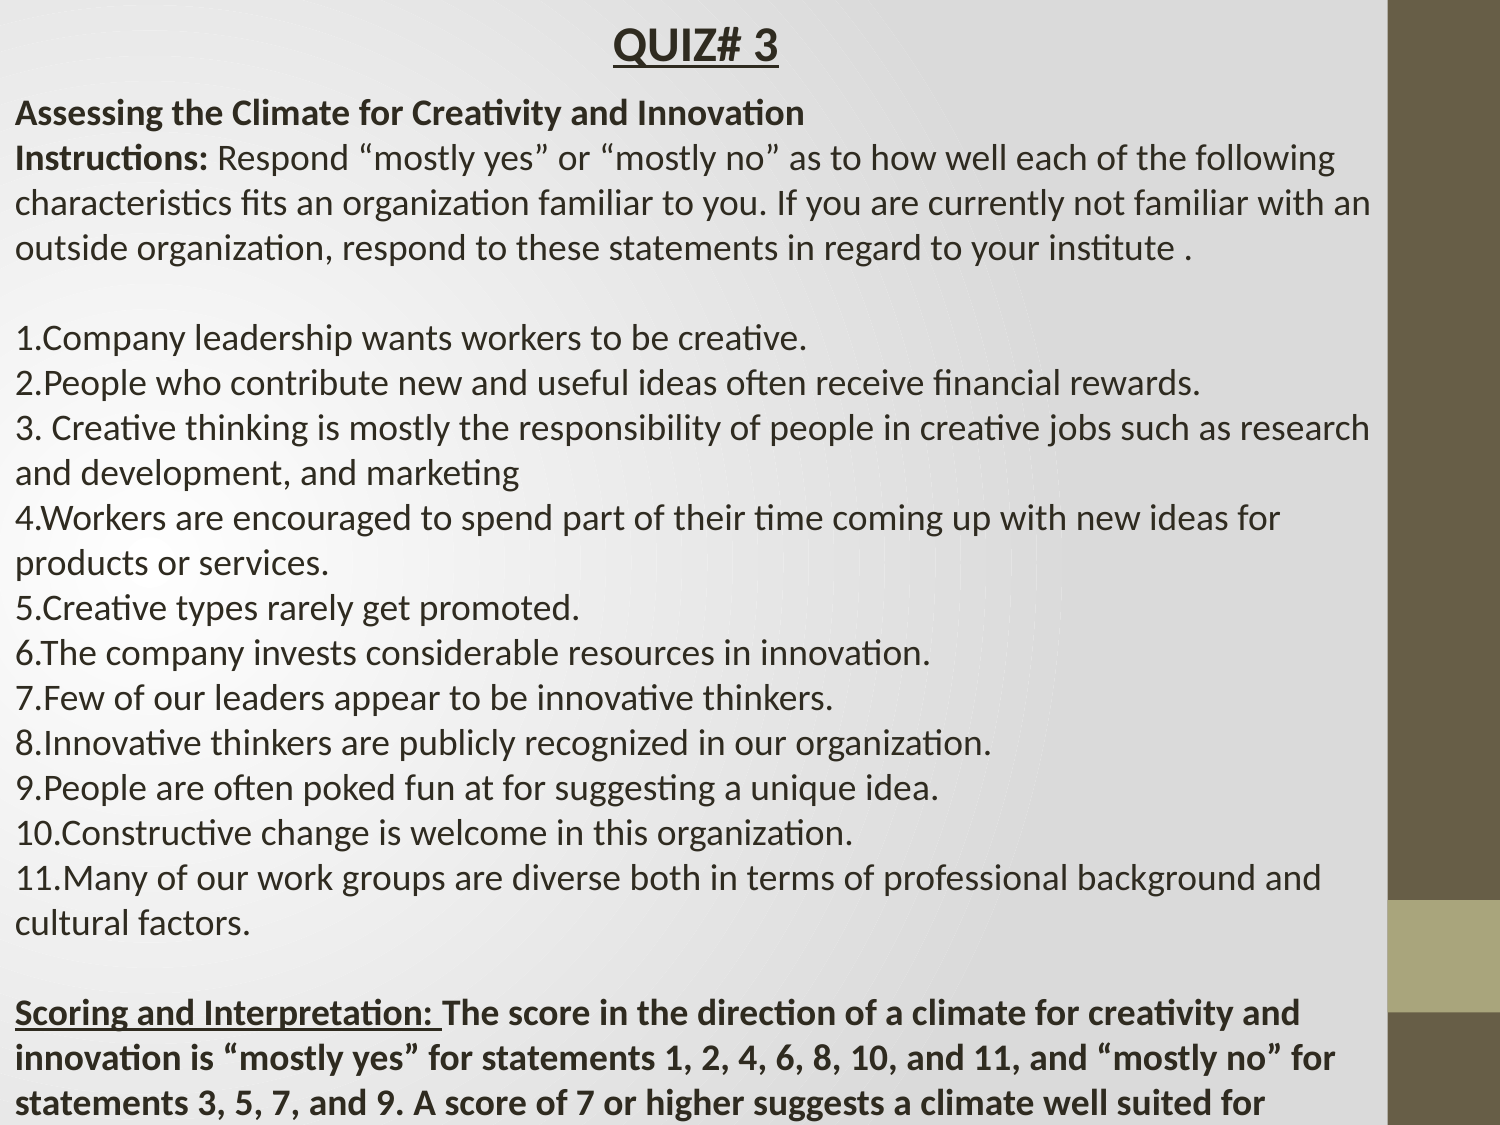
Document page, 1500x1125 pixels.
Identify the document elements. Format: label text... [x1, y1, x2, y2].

text_box QUIZ# 3 Assessing the Climate for Creativity and Innovation Instructions: Respond “mostly yes” or “mostly no” as to how well each of the following characteristics fits an organization familiar to you. If you are currently not familiar with an outside organization, respond to these statements in regard to your institute . 1.Company leadership wants workers to be creative. 2.People who contribute new and useful ideas often receive financial rewards. 3. Creative thinking is mostly the responsibility of people in creative jobs such as research and development, and marketing 4.Workers are encouraged to spend part of their time coming up with new ideas for products or services. 5.Creative types rarely get promoted. 6.The company invests considerable resources in innovation. 7.Few of our leaders appear to be innovative thinkers. 8.Innovative thinkers are publicly recognized in our organization. 9.People are often poked fun at for suggesting a unique idea. 10.Constructive change is welcome in this organization. 11.Many of our work groups are diverse both in terms of professional background and cultural factors. Scoring and Interpretation: The score in the direction of a climate for creativity and innovation is “mostly yes” for statements 1, 2, 4, 6, 8, 10, and 11, and “mostly no” for statements 3, 5, 7, and 9. A score of 7 or higher suggests a climate well suited for creativity and innovation. A score of 4 to 6 is about average, and 3 or below suggests a climate that inhibits creativity and innovation. [0, 0, 1392, 1125]
